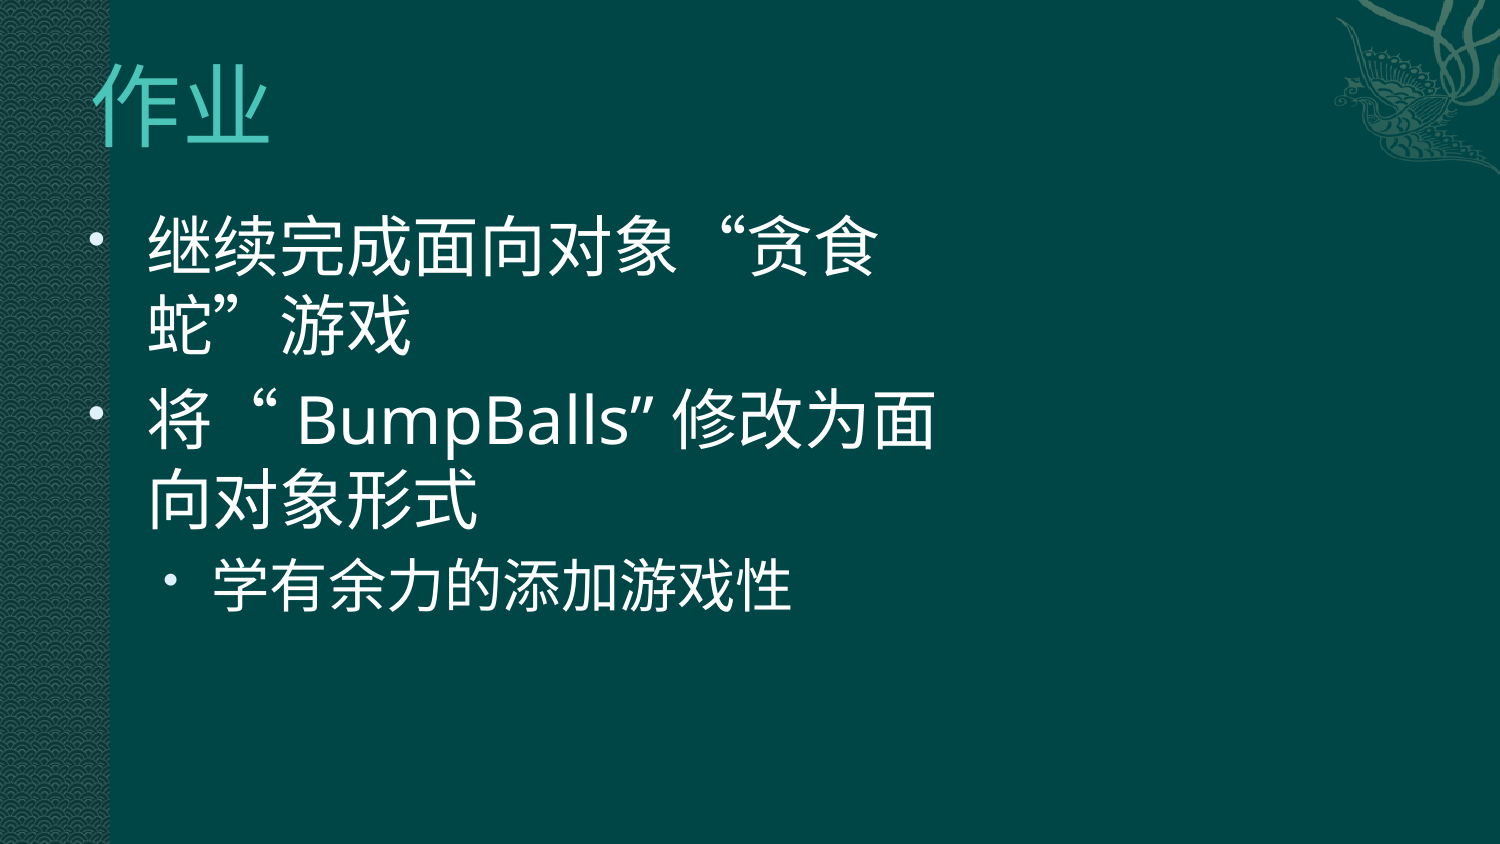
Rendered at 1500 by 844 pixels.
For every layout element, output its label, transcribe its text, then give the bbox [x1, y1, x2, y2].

list 继续完成面向对象“贪食蛇”游戏 将“BumpBalls”修改为面向对象形式 学有余力的添加游戏性 [75, 196, 998, 754]
picture [0, 0, 110, 844]
title 作业 [75, 33, 1351, 175]
